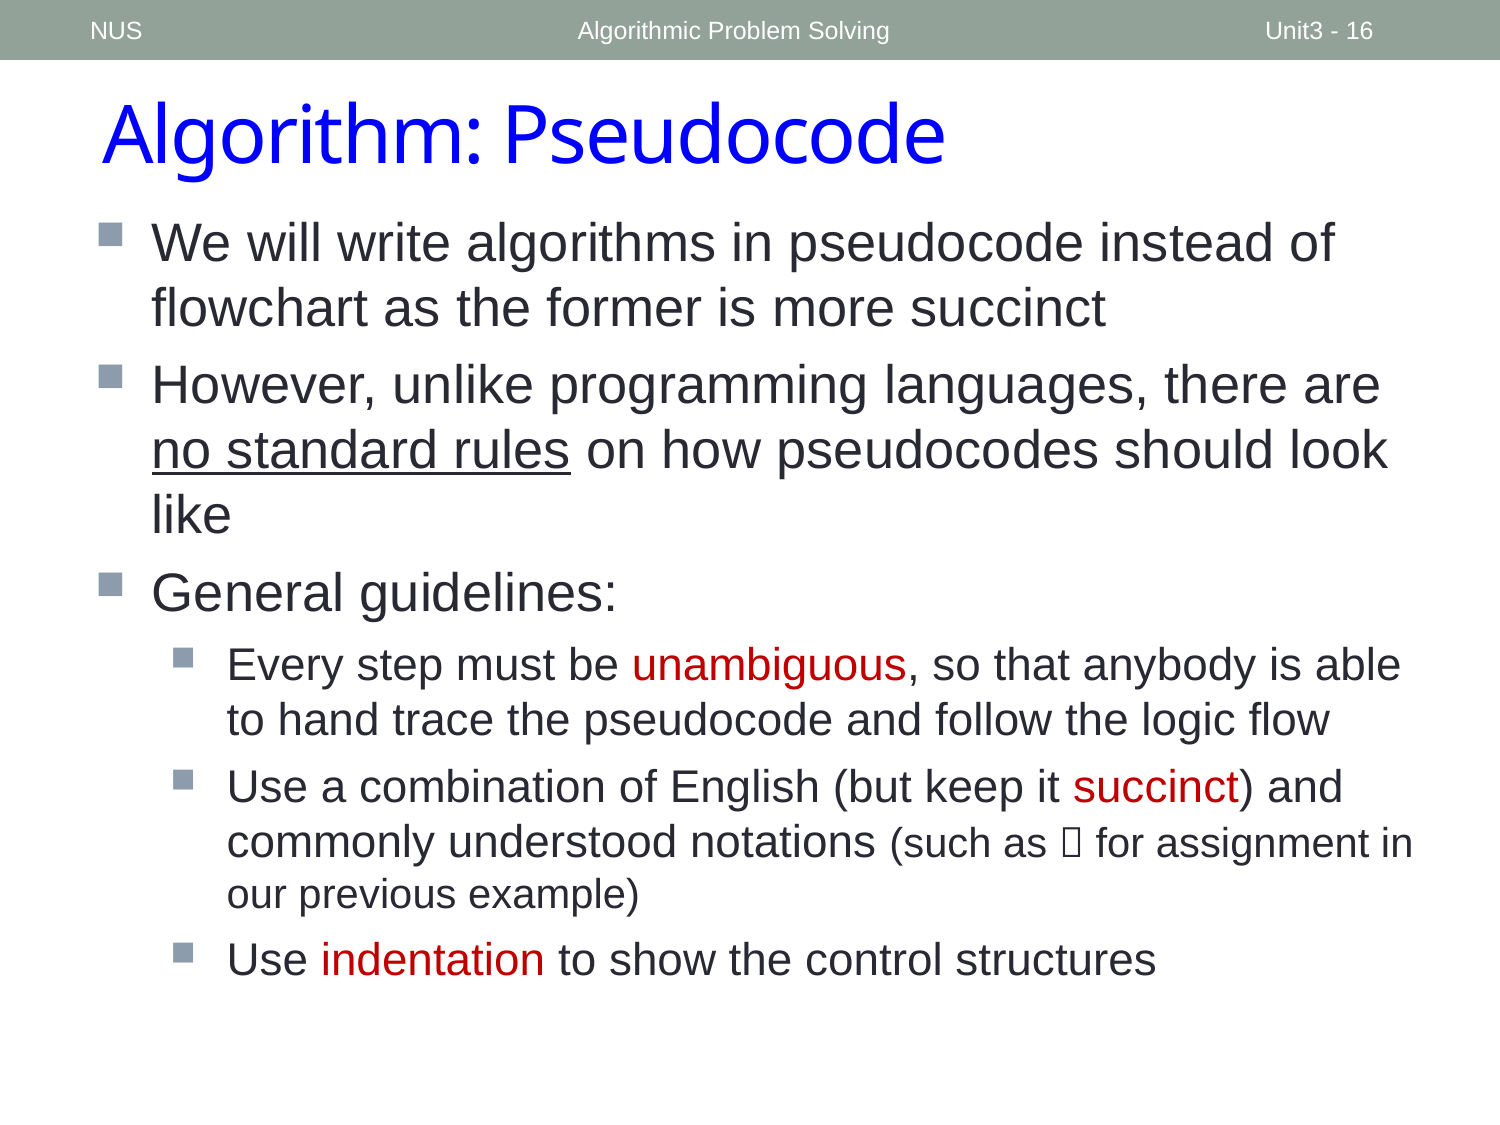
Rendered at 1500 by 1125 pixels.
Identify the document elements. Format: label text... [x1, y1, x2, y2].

slide_number NUS [75, 3, 550, 57]
footer Algorithmic Problem Solving [562, 3, 1238, 57]
slide_number Unit3 - 16 [1250, 3, 1425, 57]
title Algorithm: Pseudocode [87, 75, 1425, 188]
text_box We will write algorithms in pseudocode instead of flowchart as the former is more succinct However, unlike programming languages, there are no standard rules on how pseudocodes should look like General guidelines: Every step must be unambiguous, so that anybody is able to hand trace the pseudocode and follow the logic flow Use a combination of English (but keep it succinct) and commonly understood notations (such as  for assignment in our previous example) Use indentation to show the control structures [80, 199, 1440, 1032]
